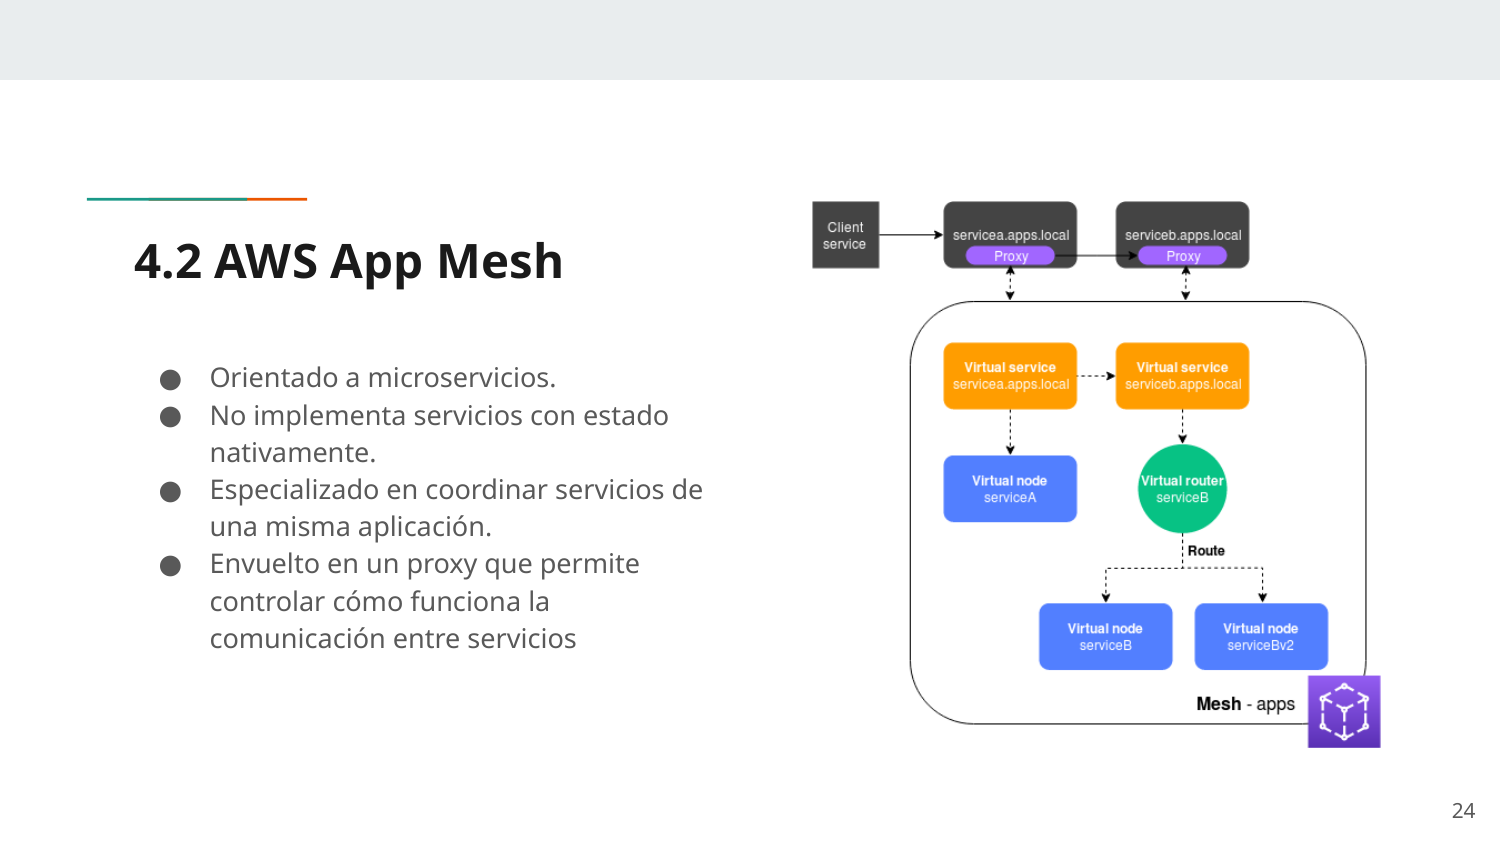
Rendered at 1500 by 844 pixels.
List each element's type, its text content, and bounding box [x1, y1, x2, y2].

list Orientado a microservicios. No implementa servicios con estado nativamente. Especializado en coordinar servicios de una misma aplicación. Envuelto en un proxy que permite controlar cómo funciona la comunicación entre servicios [119, 341, 739, 712]
slide_number ‹#› [1400, 779, 1491, 844]
title 4.2 AWS App Mesh [119, 216, 807, 305]
picture [812, 201, 1382, 750]
